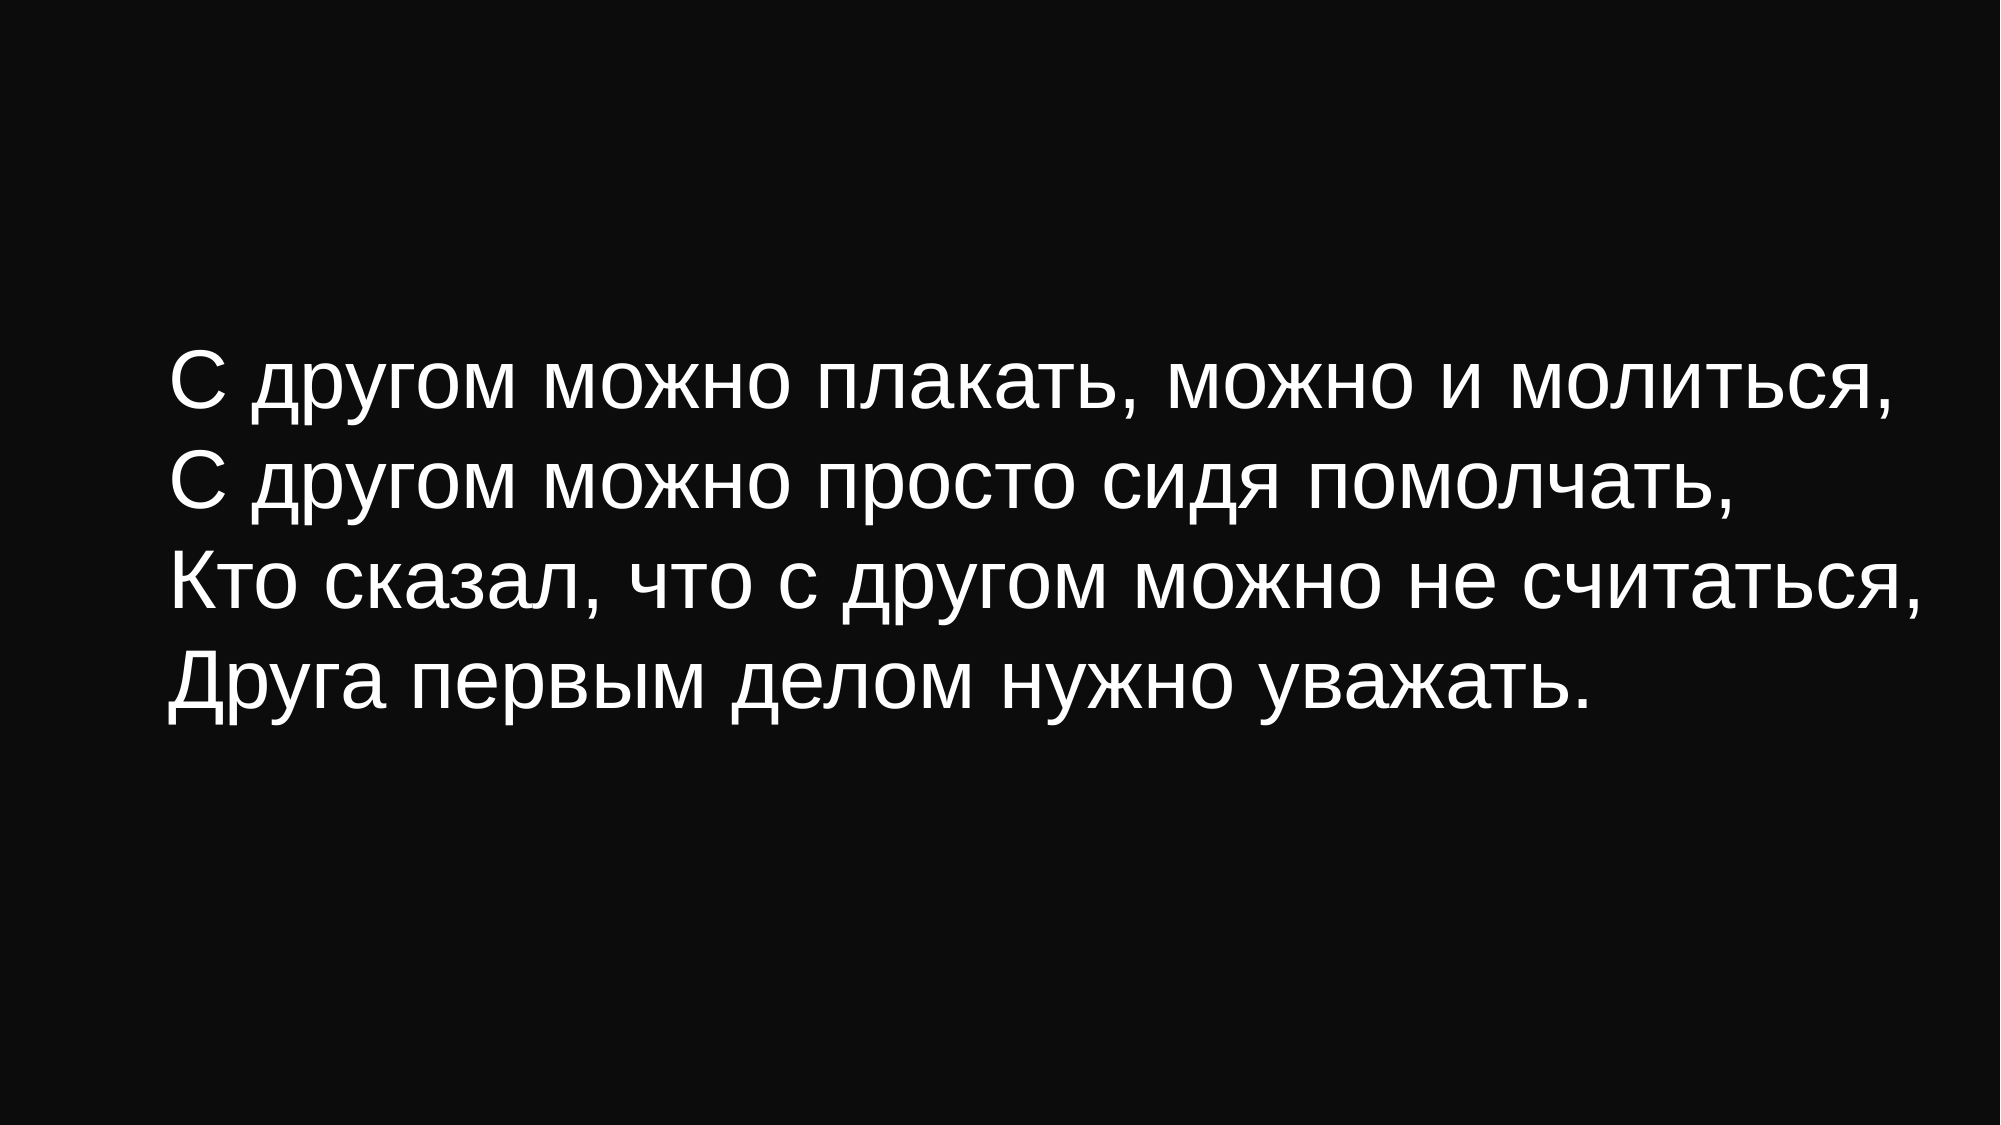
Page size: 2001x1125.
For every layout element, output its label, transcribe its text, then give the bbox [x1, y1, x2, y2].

text_box С другом можно плакать, можно и молиться, С другом можно просто сидя помолчать, Кто сказал, что с другом можно не считаться, Друга первым делом нужно уважать. [153, 298, 1966, 754]
